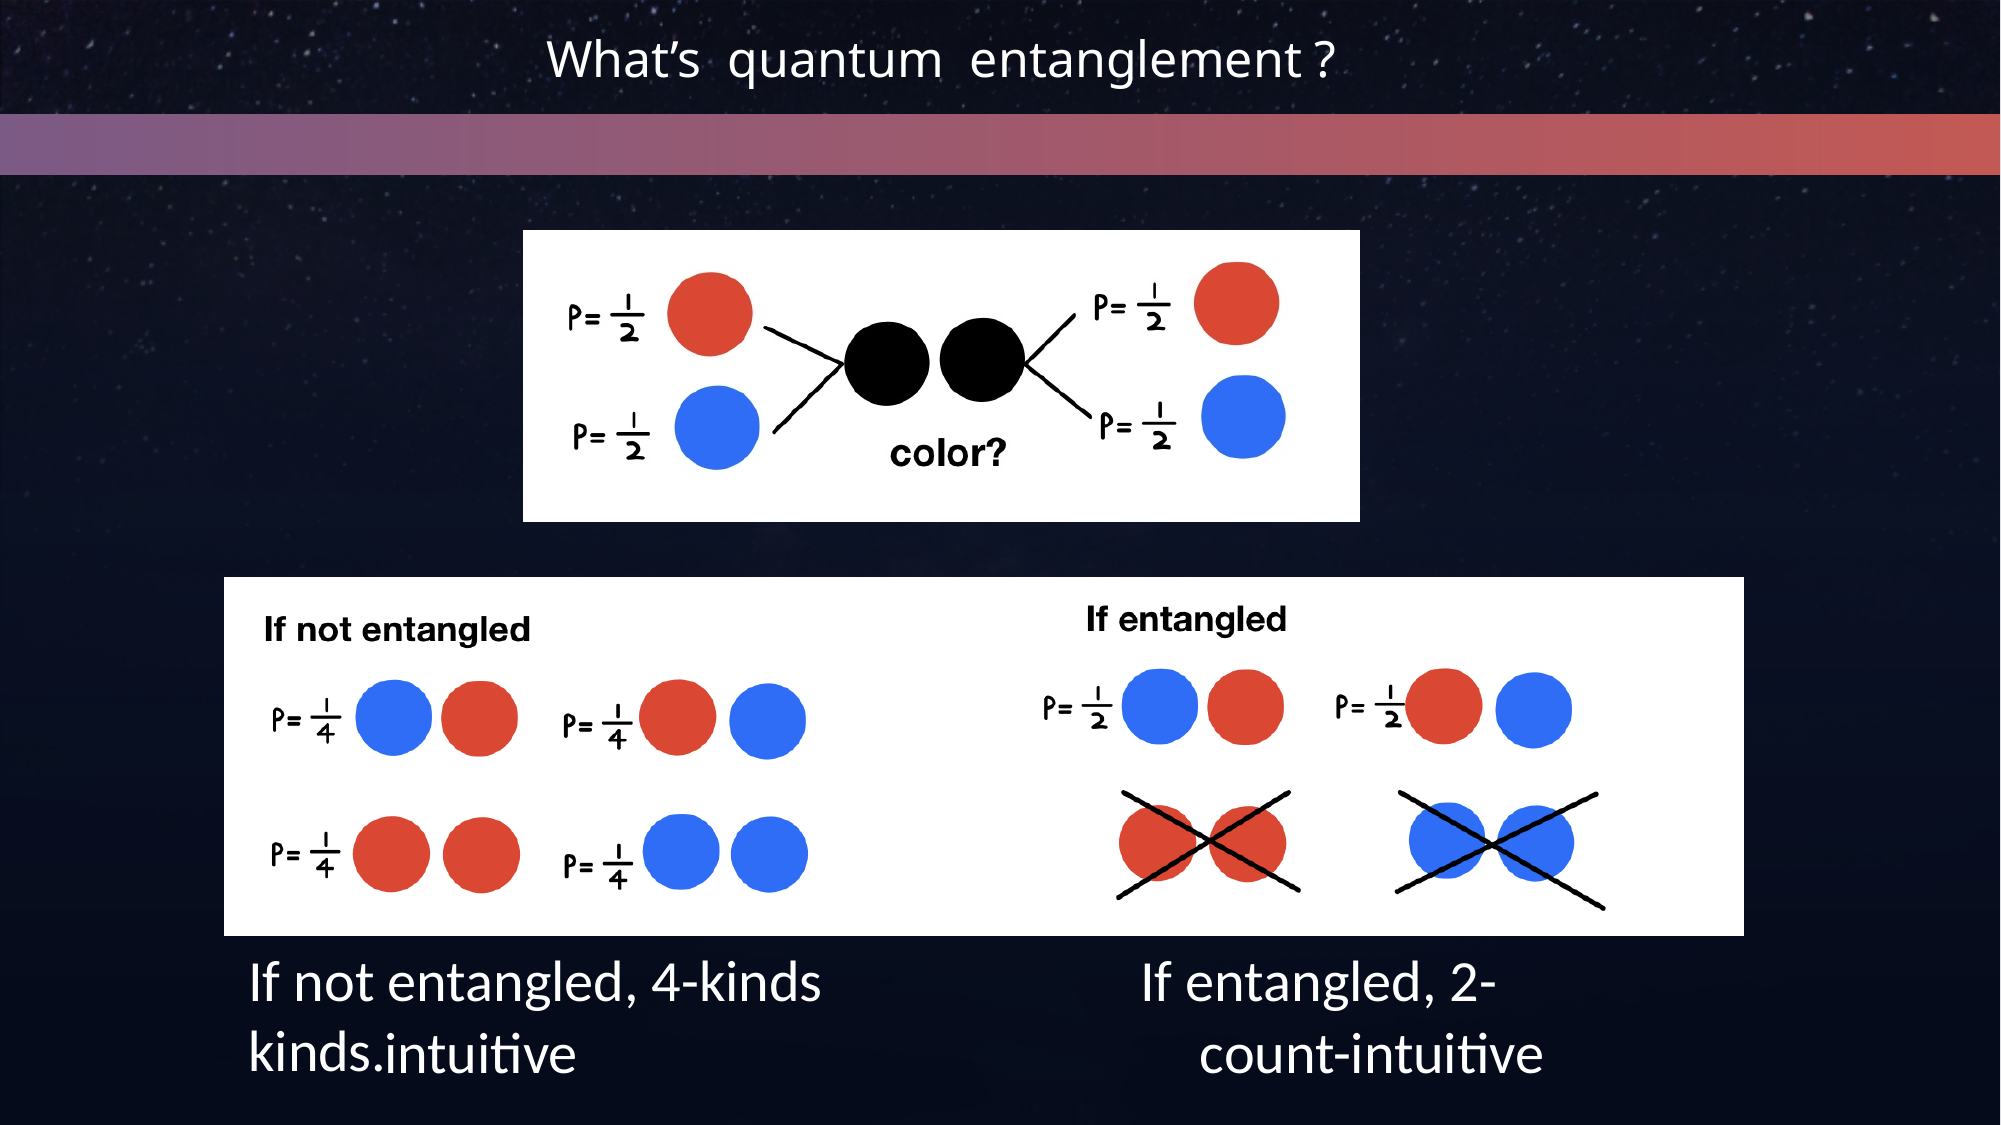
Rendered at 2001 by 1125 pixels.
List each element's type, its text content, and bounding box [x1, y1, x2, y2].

text_box What’s quantum entanglement ? [329, 20, 1555, 96]
picture [0, 0, 2001, 1125]
text_box [0, 114, 2000, 176]
text_box If not entangled, 4-kinds If entangled, 2-kinds. [233, 936, 1650, 1091]
text_box intuitive count-intuitive [369, 1007, 1650, 1093]
